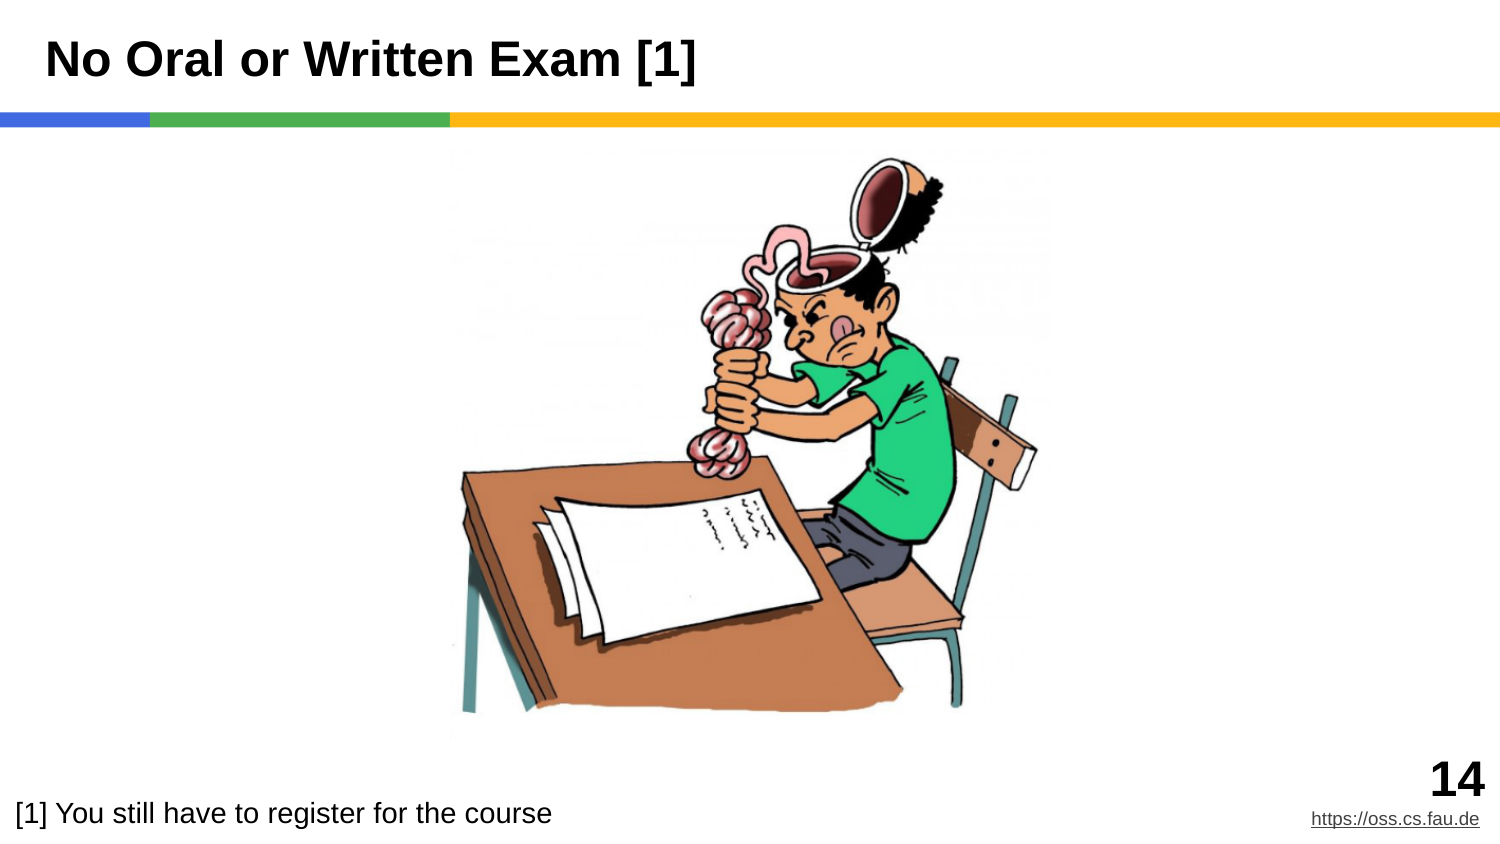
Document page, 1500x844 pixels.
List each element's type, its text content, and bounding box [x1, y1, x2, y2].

title No Oral or Written Exam [1] [0, 0, 1500, 113]
text_box [1] You still have to register for the course [0, 694, 1350, 844]
picture [449, 149, 1051, 749]
slide_number ‹#› https://oss.cs.fau.de [1200, 724, 1500, 844]
